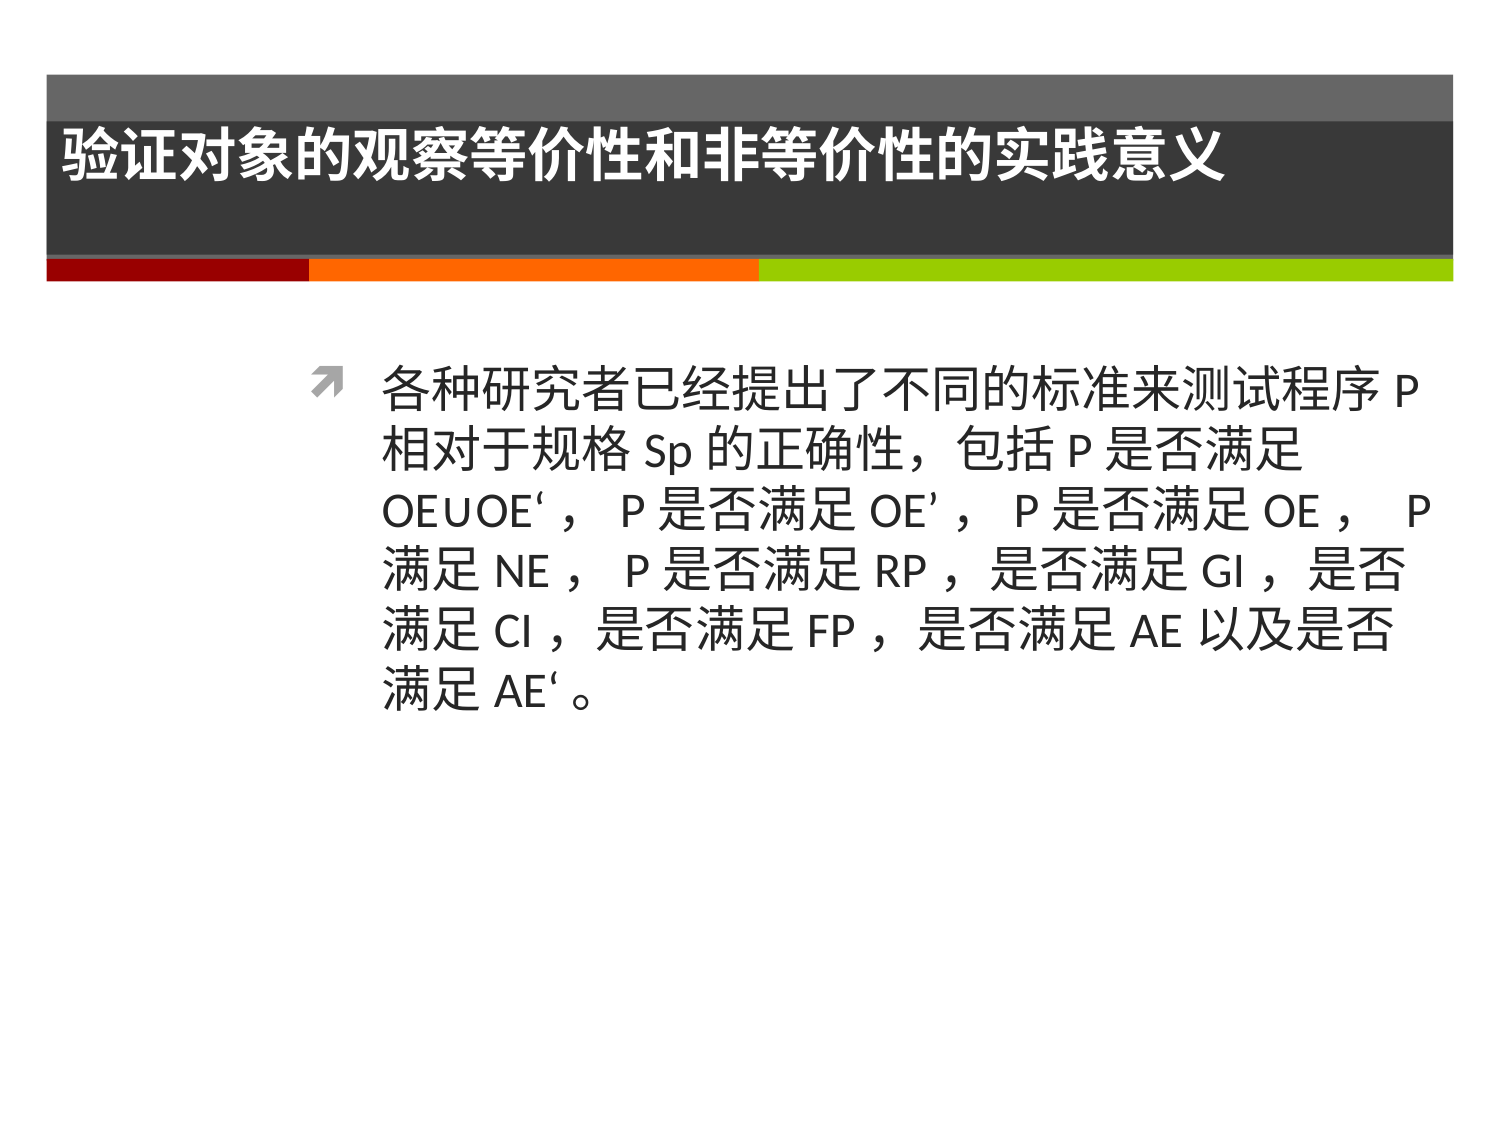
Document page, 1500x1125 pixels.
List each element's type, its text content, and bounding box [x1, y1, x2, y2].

title 验证对象的观察等价性和非等价性的实践意义 [46, 121, 1454, 255]
list 各种研究者已经提出了不同的标准来测试程序P相对于规格Sp的正确性，包括P是否满足OE∪OE‘，P是否满足OE’，P是否满足OE， P满足NE，P是否满足RP，是否满足GI，是否满足CI，是否满足FP，是否满足AE以及是否满足AE‘。 [292, 350, 1454, 1005]
